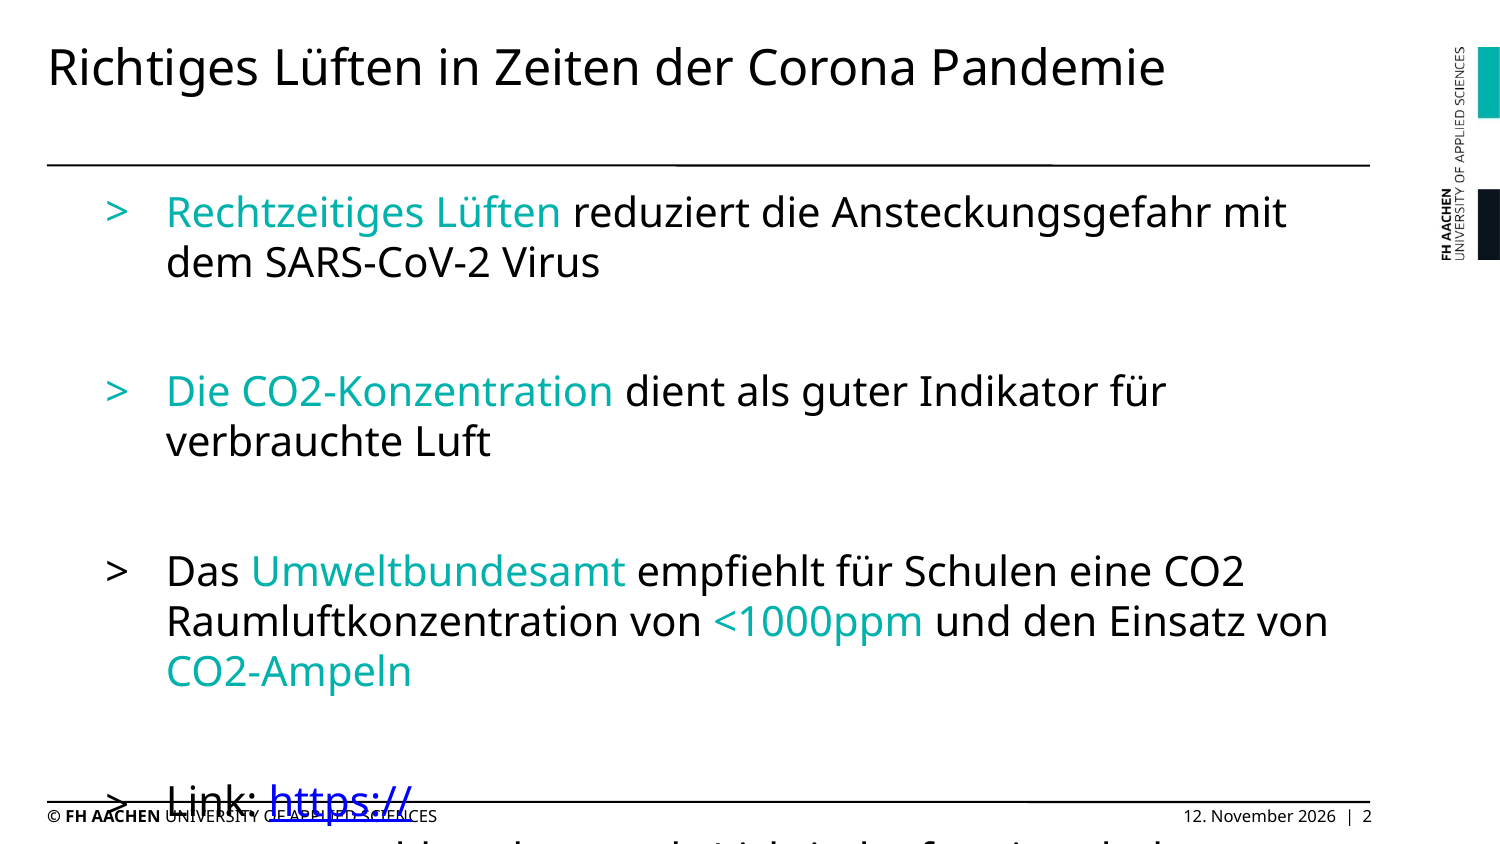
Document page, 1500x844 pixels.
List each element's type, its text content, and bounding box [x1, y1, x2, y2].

title Richtiges Lüften in Zeiten der Corona Pandemie [47, 35, 1370, 151]
picture [1433, 47, 1500, 260]
list Rechtzeitiges Lüften reduziert die Ansteckungsgefahr mit dem SARS-CoV-2 Virus Die CO2-Konzentration dient als guter Indikator für verbrauchte Luft Das Umweltbundesamt empfiehlt für Schulen eine CO2 Raumluftkonzentration von <1000ppm und den Einsatz von CO2-Ampeln Link: https://www.umweltbundesamt.de/richtig-lueften-in-schulen [47, 185, 1370, 780]
